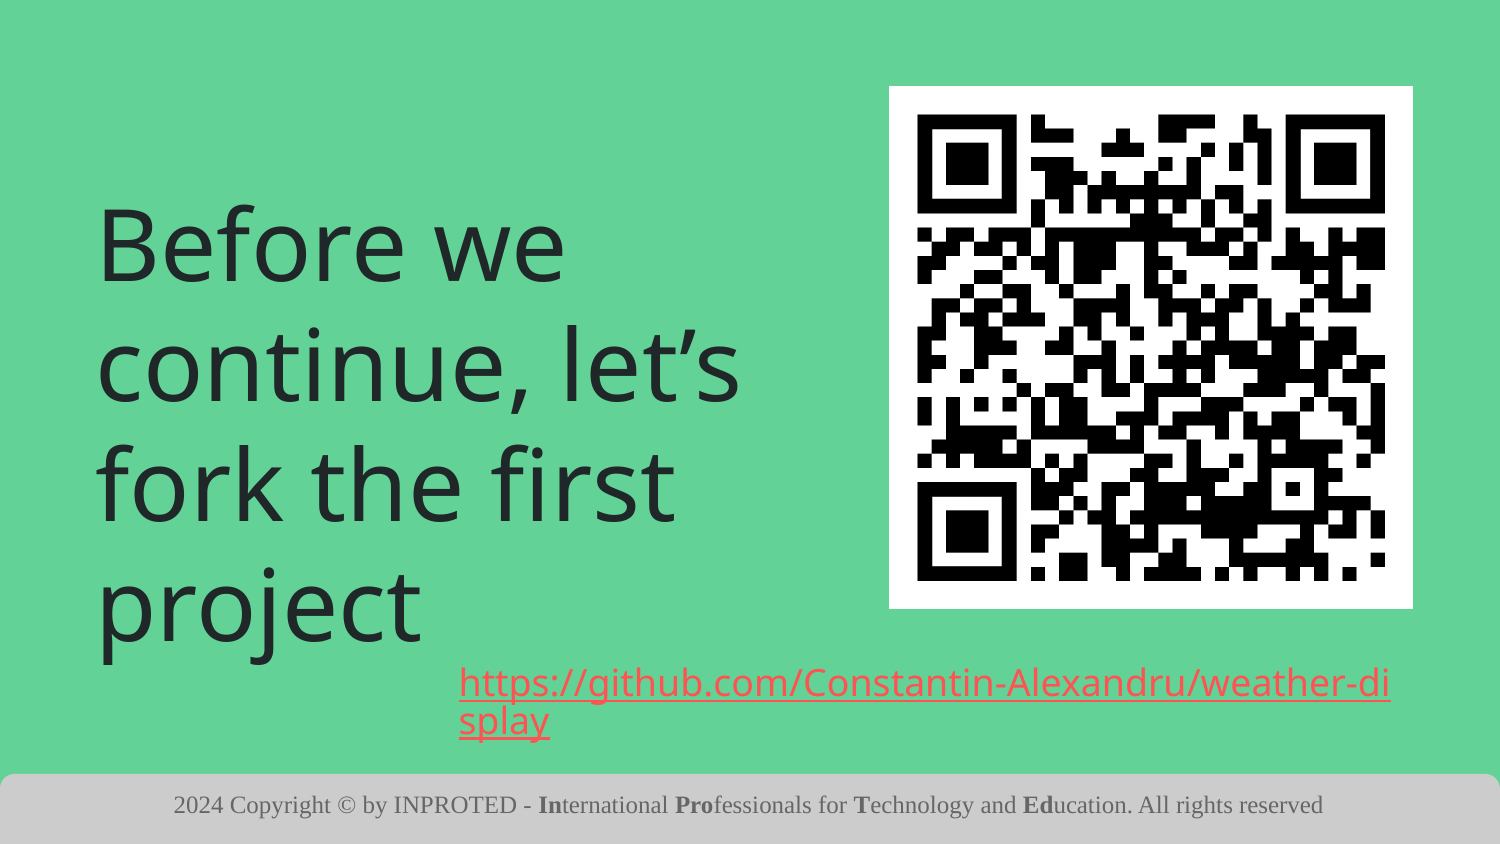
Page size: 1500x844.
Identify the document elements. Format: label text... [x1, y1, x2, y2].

text_box https://github.com/Constantin-Alexandru/weather-display [443, 644, 1413, 717]
title Before we continue, let’s fork the first project [80, 86, 874, 758]
picture [889, 86, 1413, 610]
